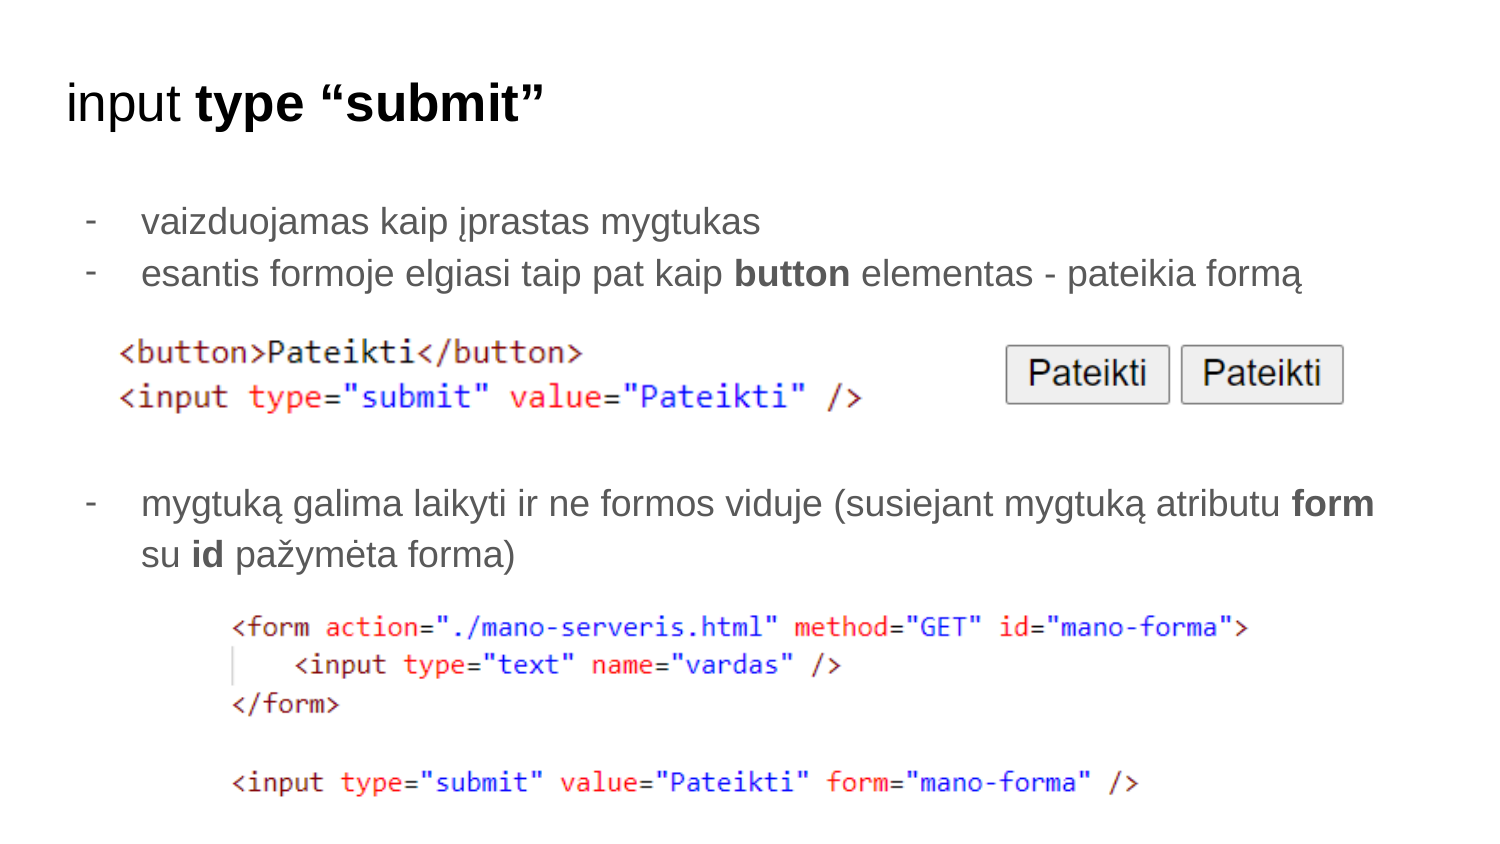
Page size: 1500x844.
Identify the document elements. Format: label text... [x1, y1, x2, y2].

picture [994, 330, 1366, 423]
picture [224, 609, 1259, 807]
picture [113, 330, 869, 423]
list vaizduojamas kaip įprastas mygtukas esantis formoje elgiasi taip pat kaip button elementas - pateikia formą mygtuką galima laikyti ir ne formos viduje (susiejant mygtuką atributu form su id pažymėta forma) [51, 175, 1394, 786]
title input type “submit” [51, 53, 1449, 148]
